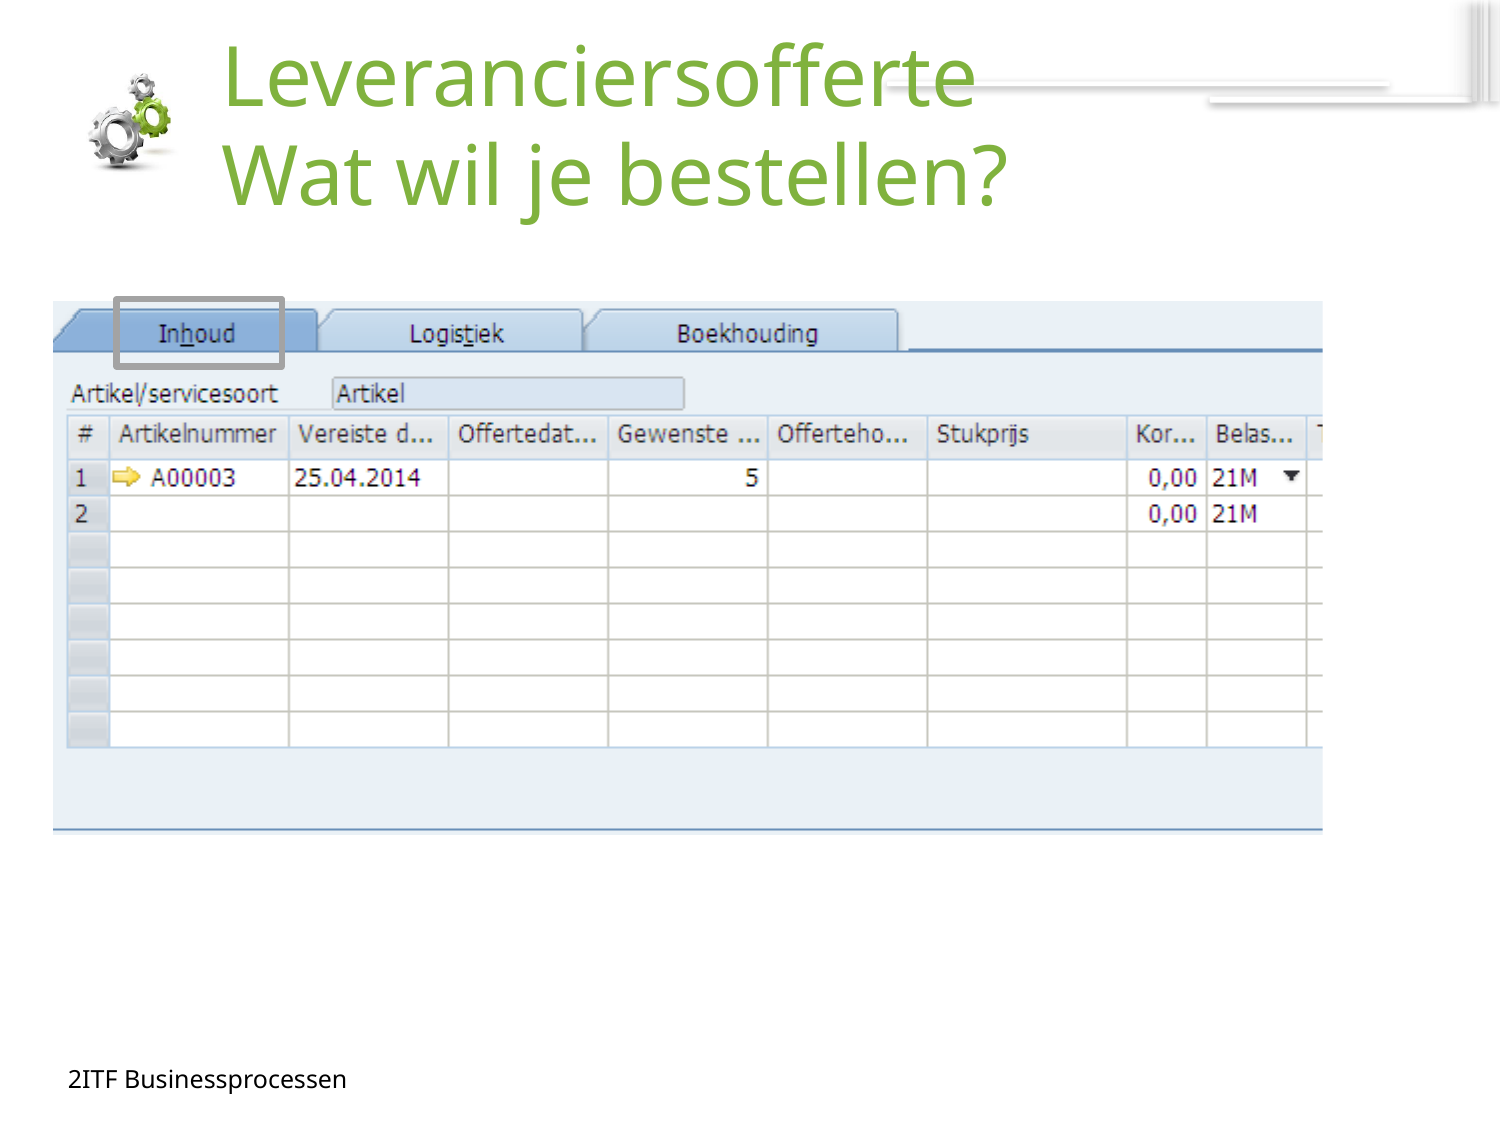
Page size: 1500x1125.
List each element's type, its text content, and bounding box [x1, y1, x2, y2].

title Leveranciersofferte Wat wil je bestellen? [206, 35, 1418, 211]
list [52, 301, 1323, 835]
picture [78, 69, 186, 176]
